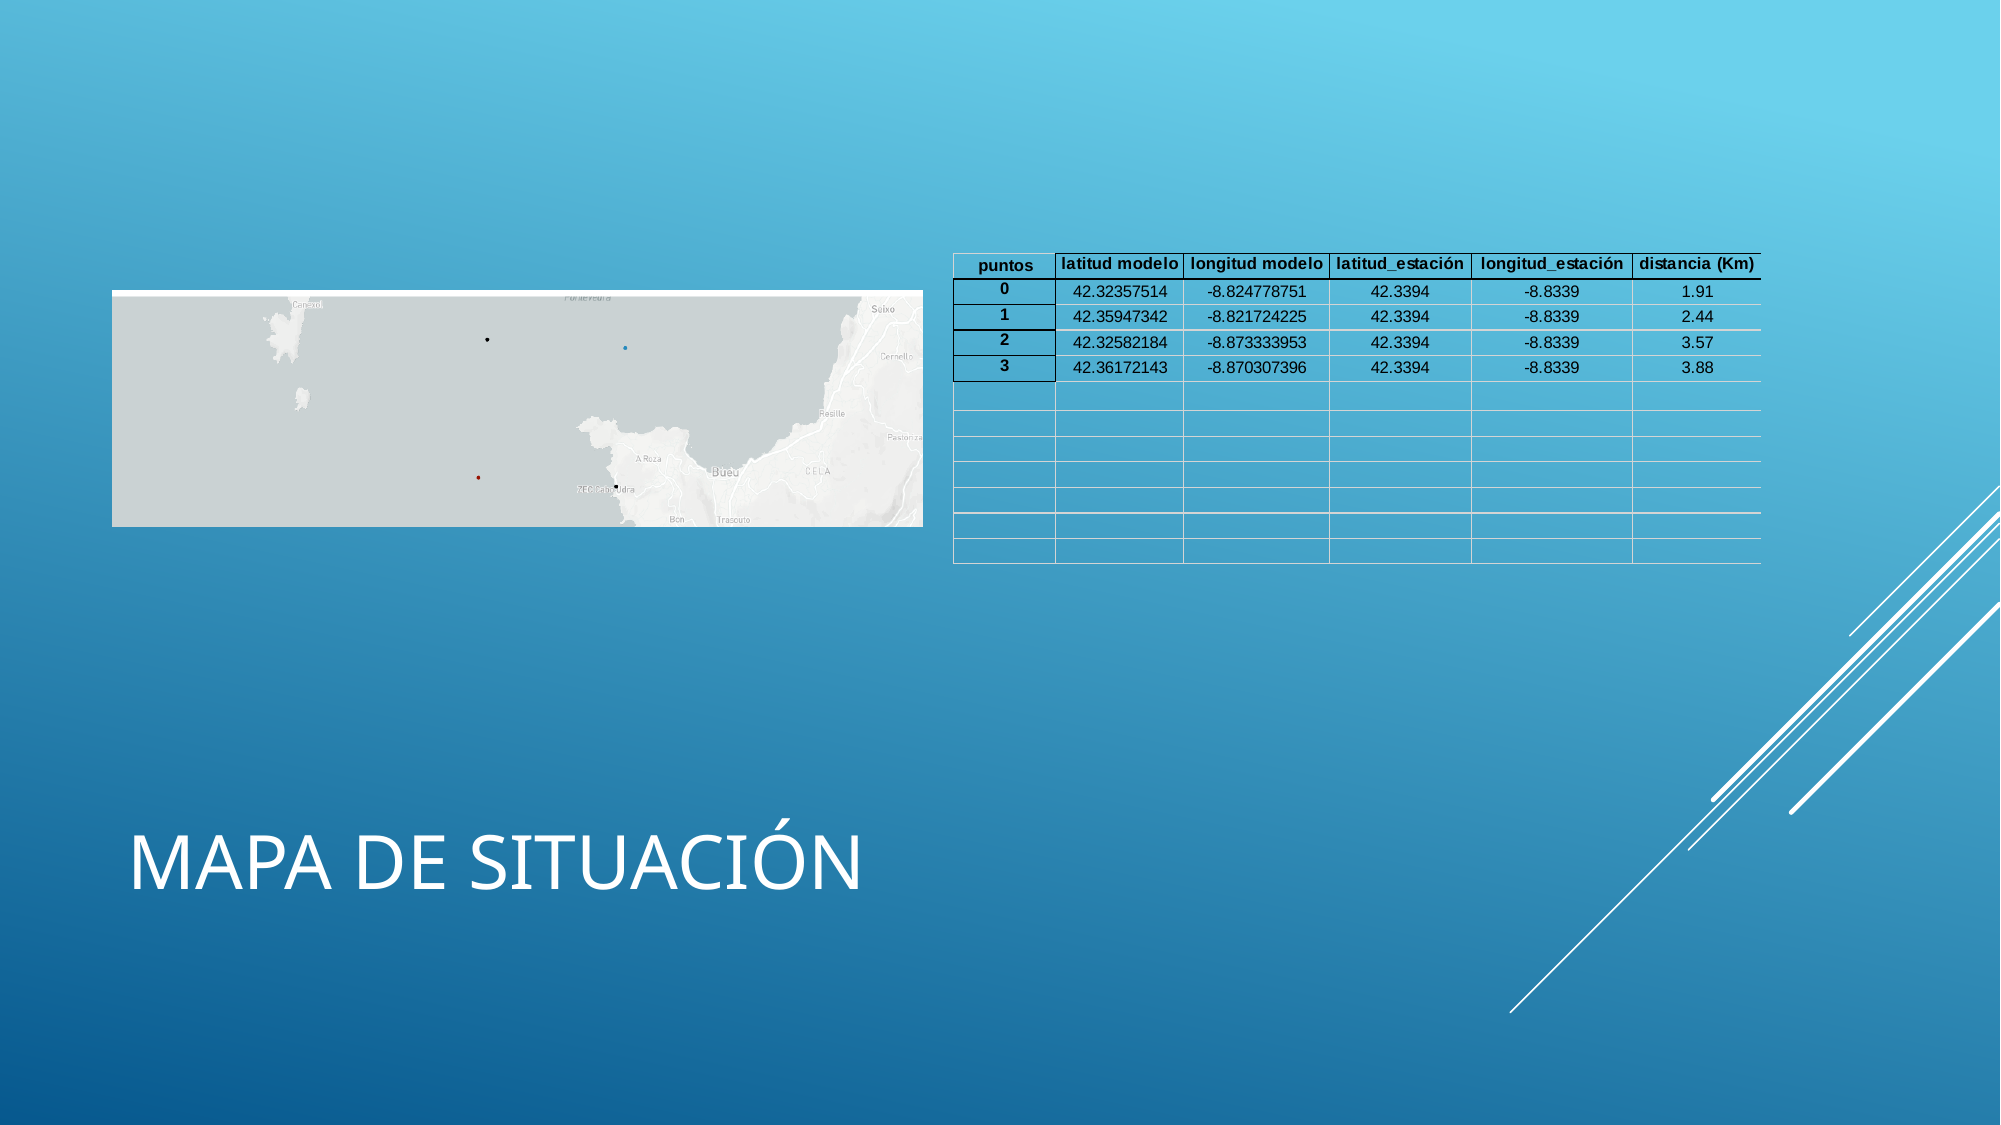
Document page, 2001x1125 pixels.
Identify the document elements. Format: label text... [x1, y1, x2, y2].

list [111, 290, 923, 528]
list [952, 252, 1763, 566]
title Mapa de situación [112, 736, 1513, 984]
